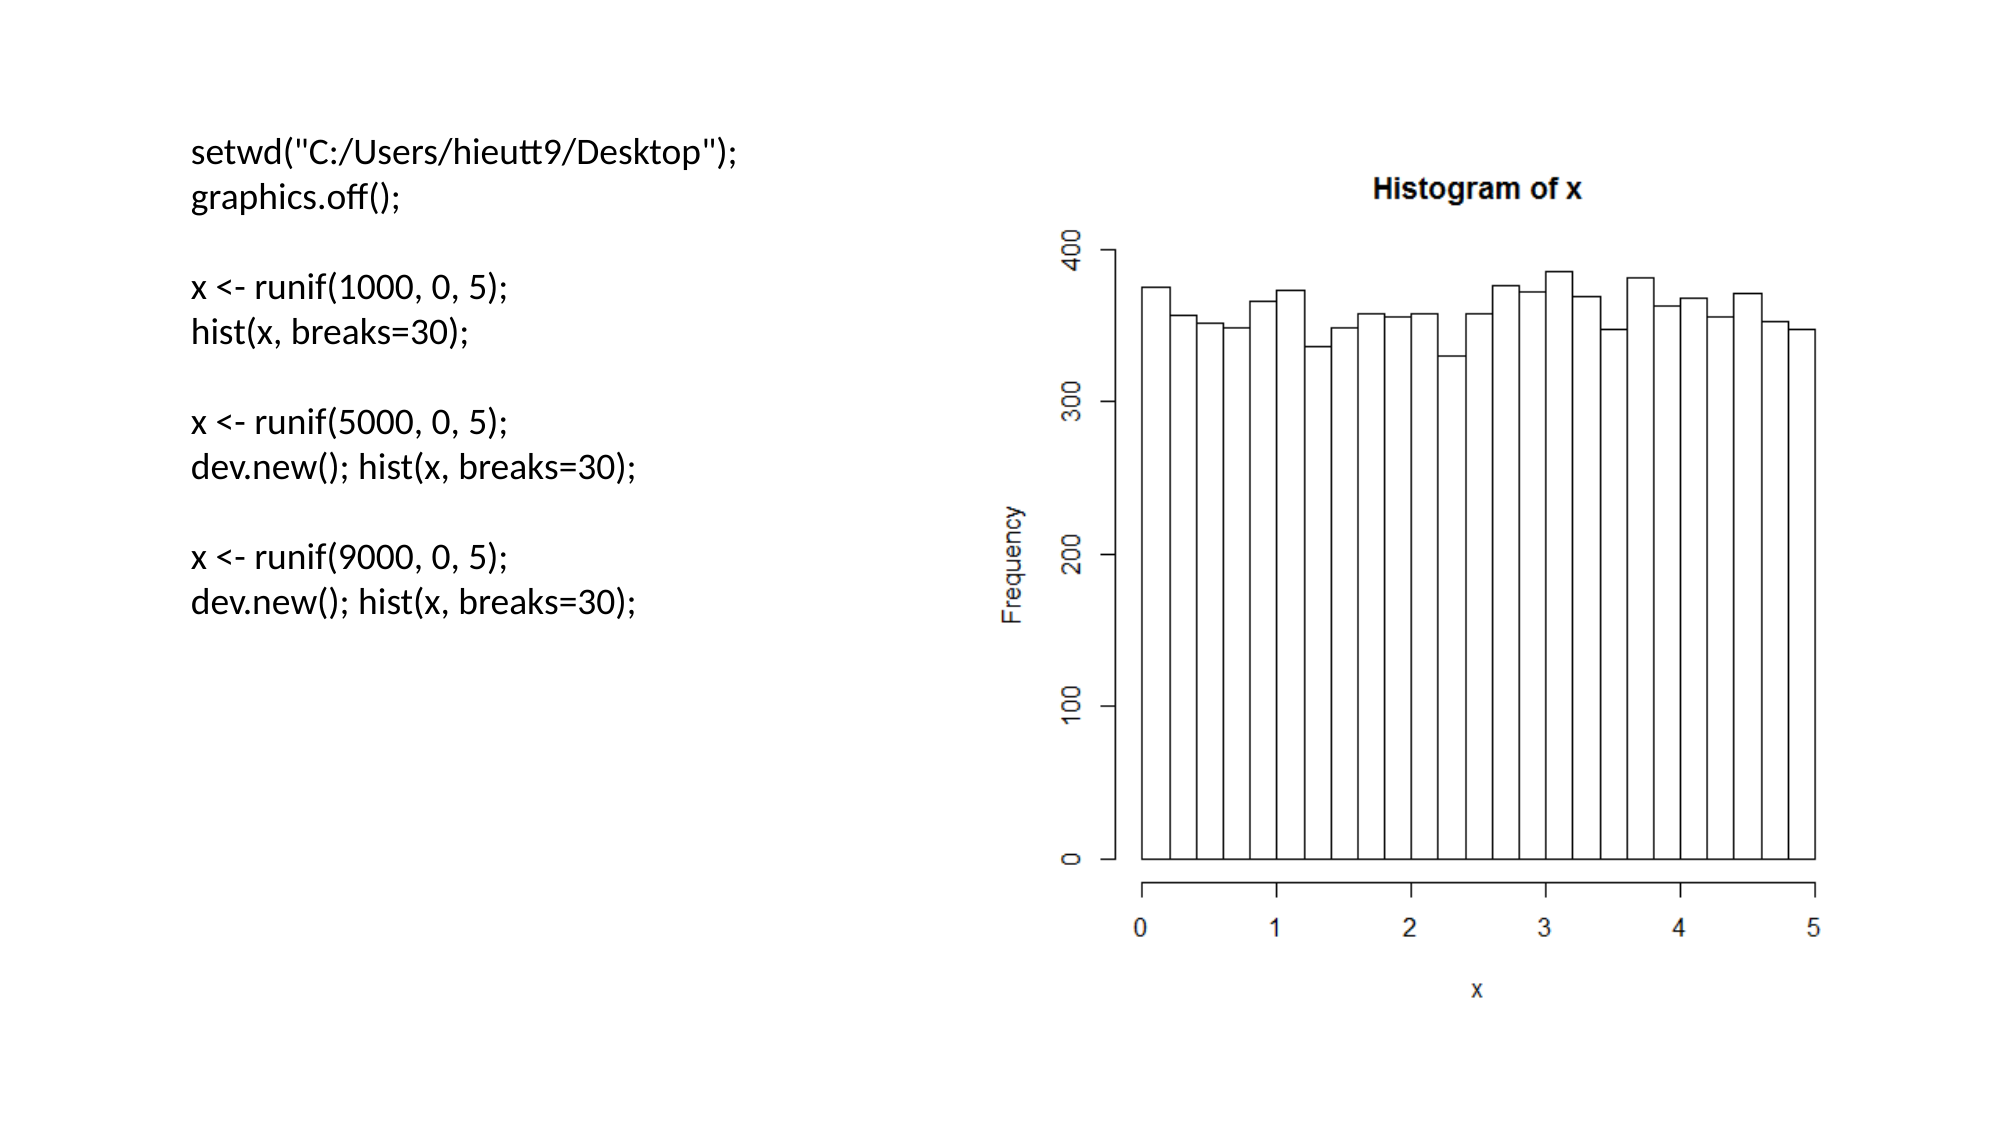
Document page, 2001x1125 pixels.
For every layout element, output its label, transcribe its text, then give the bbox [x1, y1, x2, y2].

text_box setwd("C:/Users/hieutt9/Desktop"); graphics.off(); x <- runif(1000, 0, 5); hist(x, breaks=30); x <- runif(5000, 0, 5); dev.new(); hist(x, breaks=30); x <- runif(9000, 0, 5); dev.new(); hist(x, breaks=30); [176, 119, 822, 629]
picture [999, 143, 1860, 1016]
